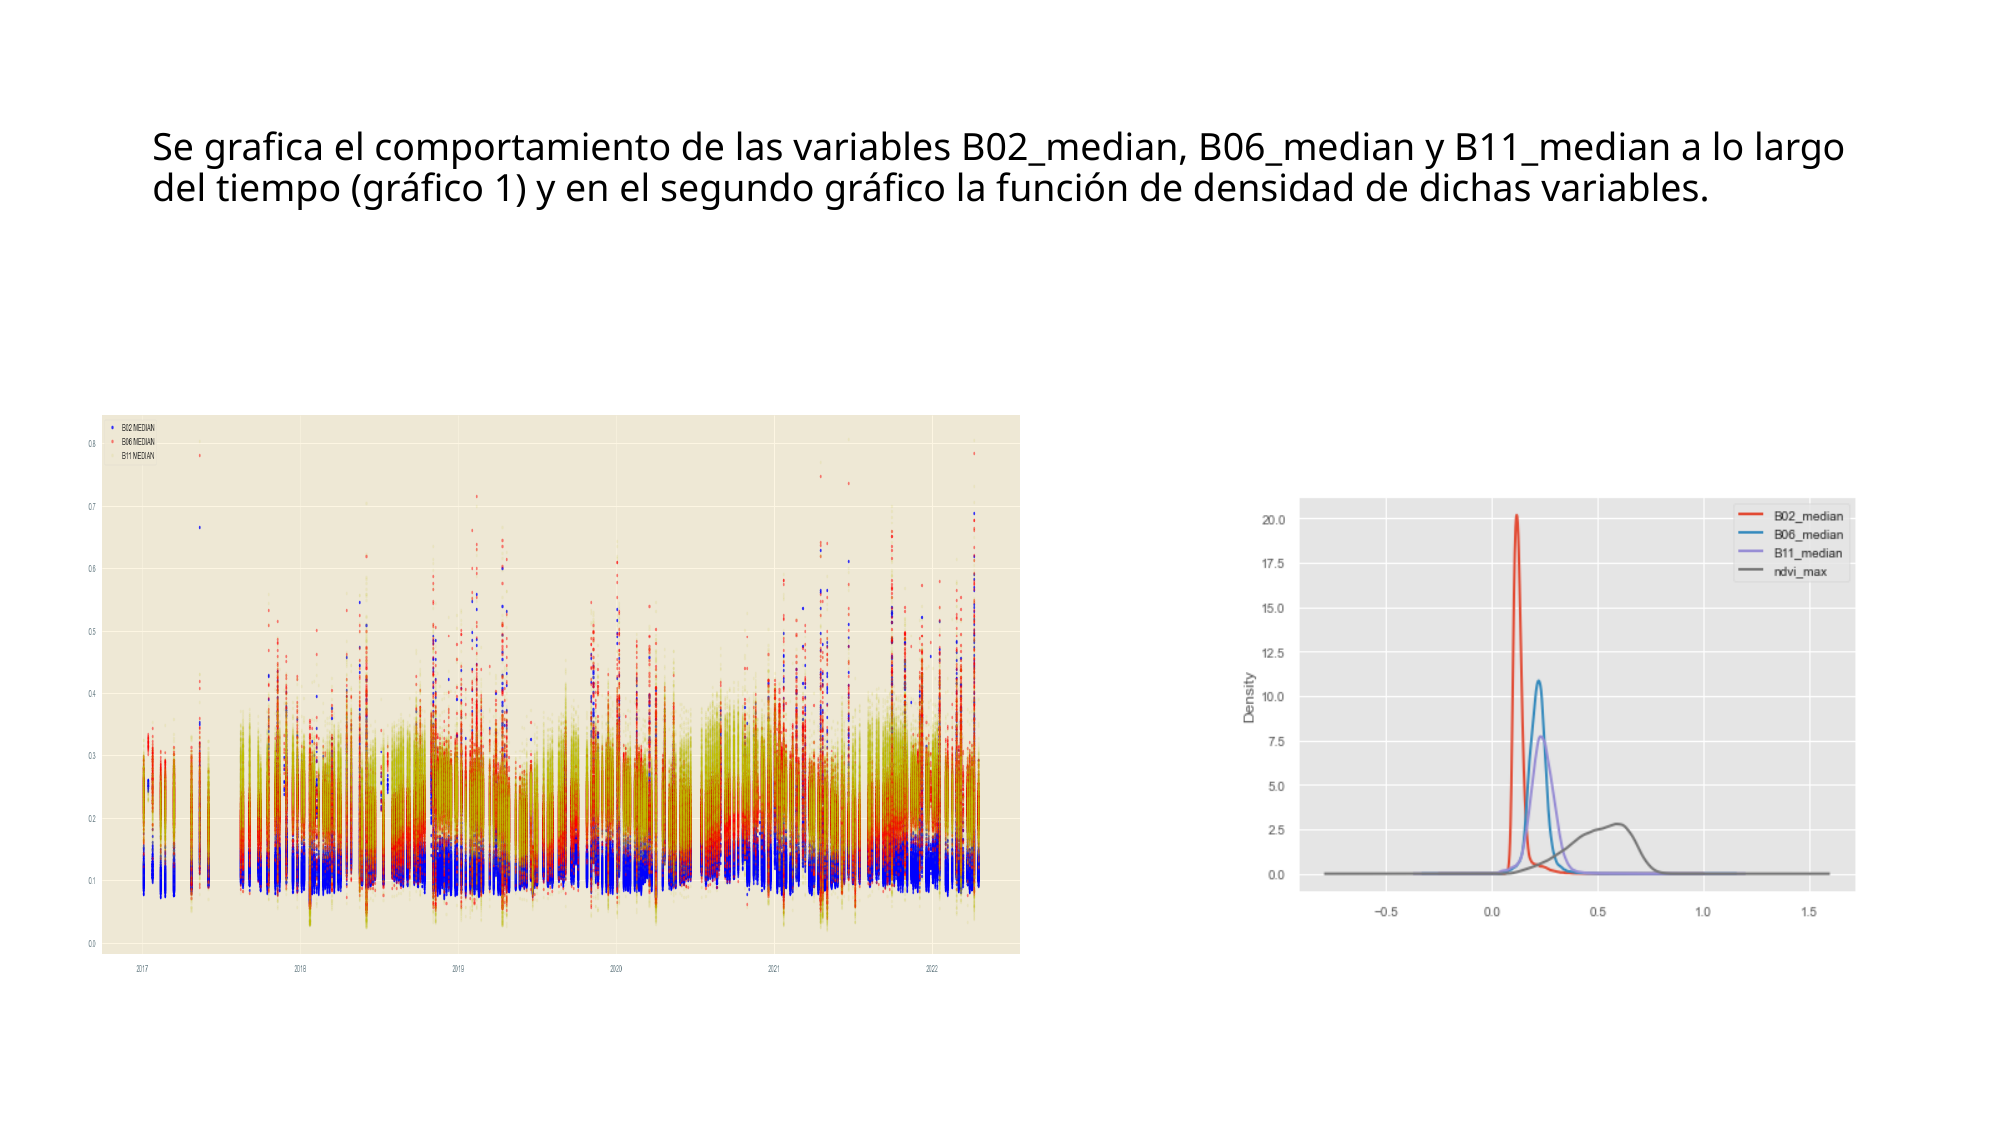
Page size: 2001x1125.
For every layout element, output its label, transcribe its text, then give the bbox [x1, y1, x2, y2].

picture [84, 408, 1023, 980]
title Se grafica el comportamiento de las variables B02_median, B06_median y B11_median a lo largo del tiempo (gráfico 1) y en el segundo gráfico la función de densidad de dichas variables. [137, 59, 1863, 278]
picture [1235, 489, 1863, 927]
